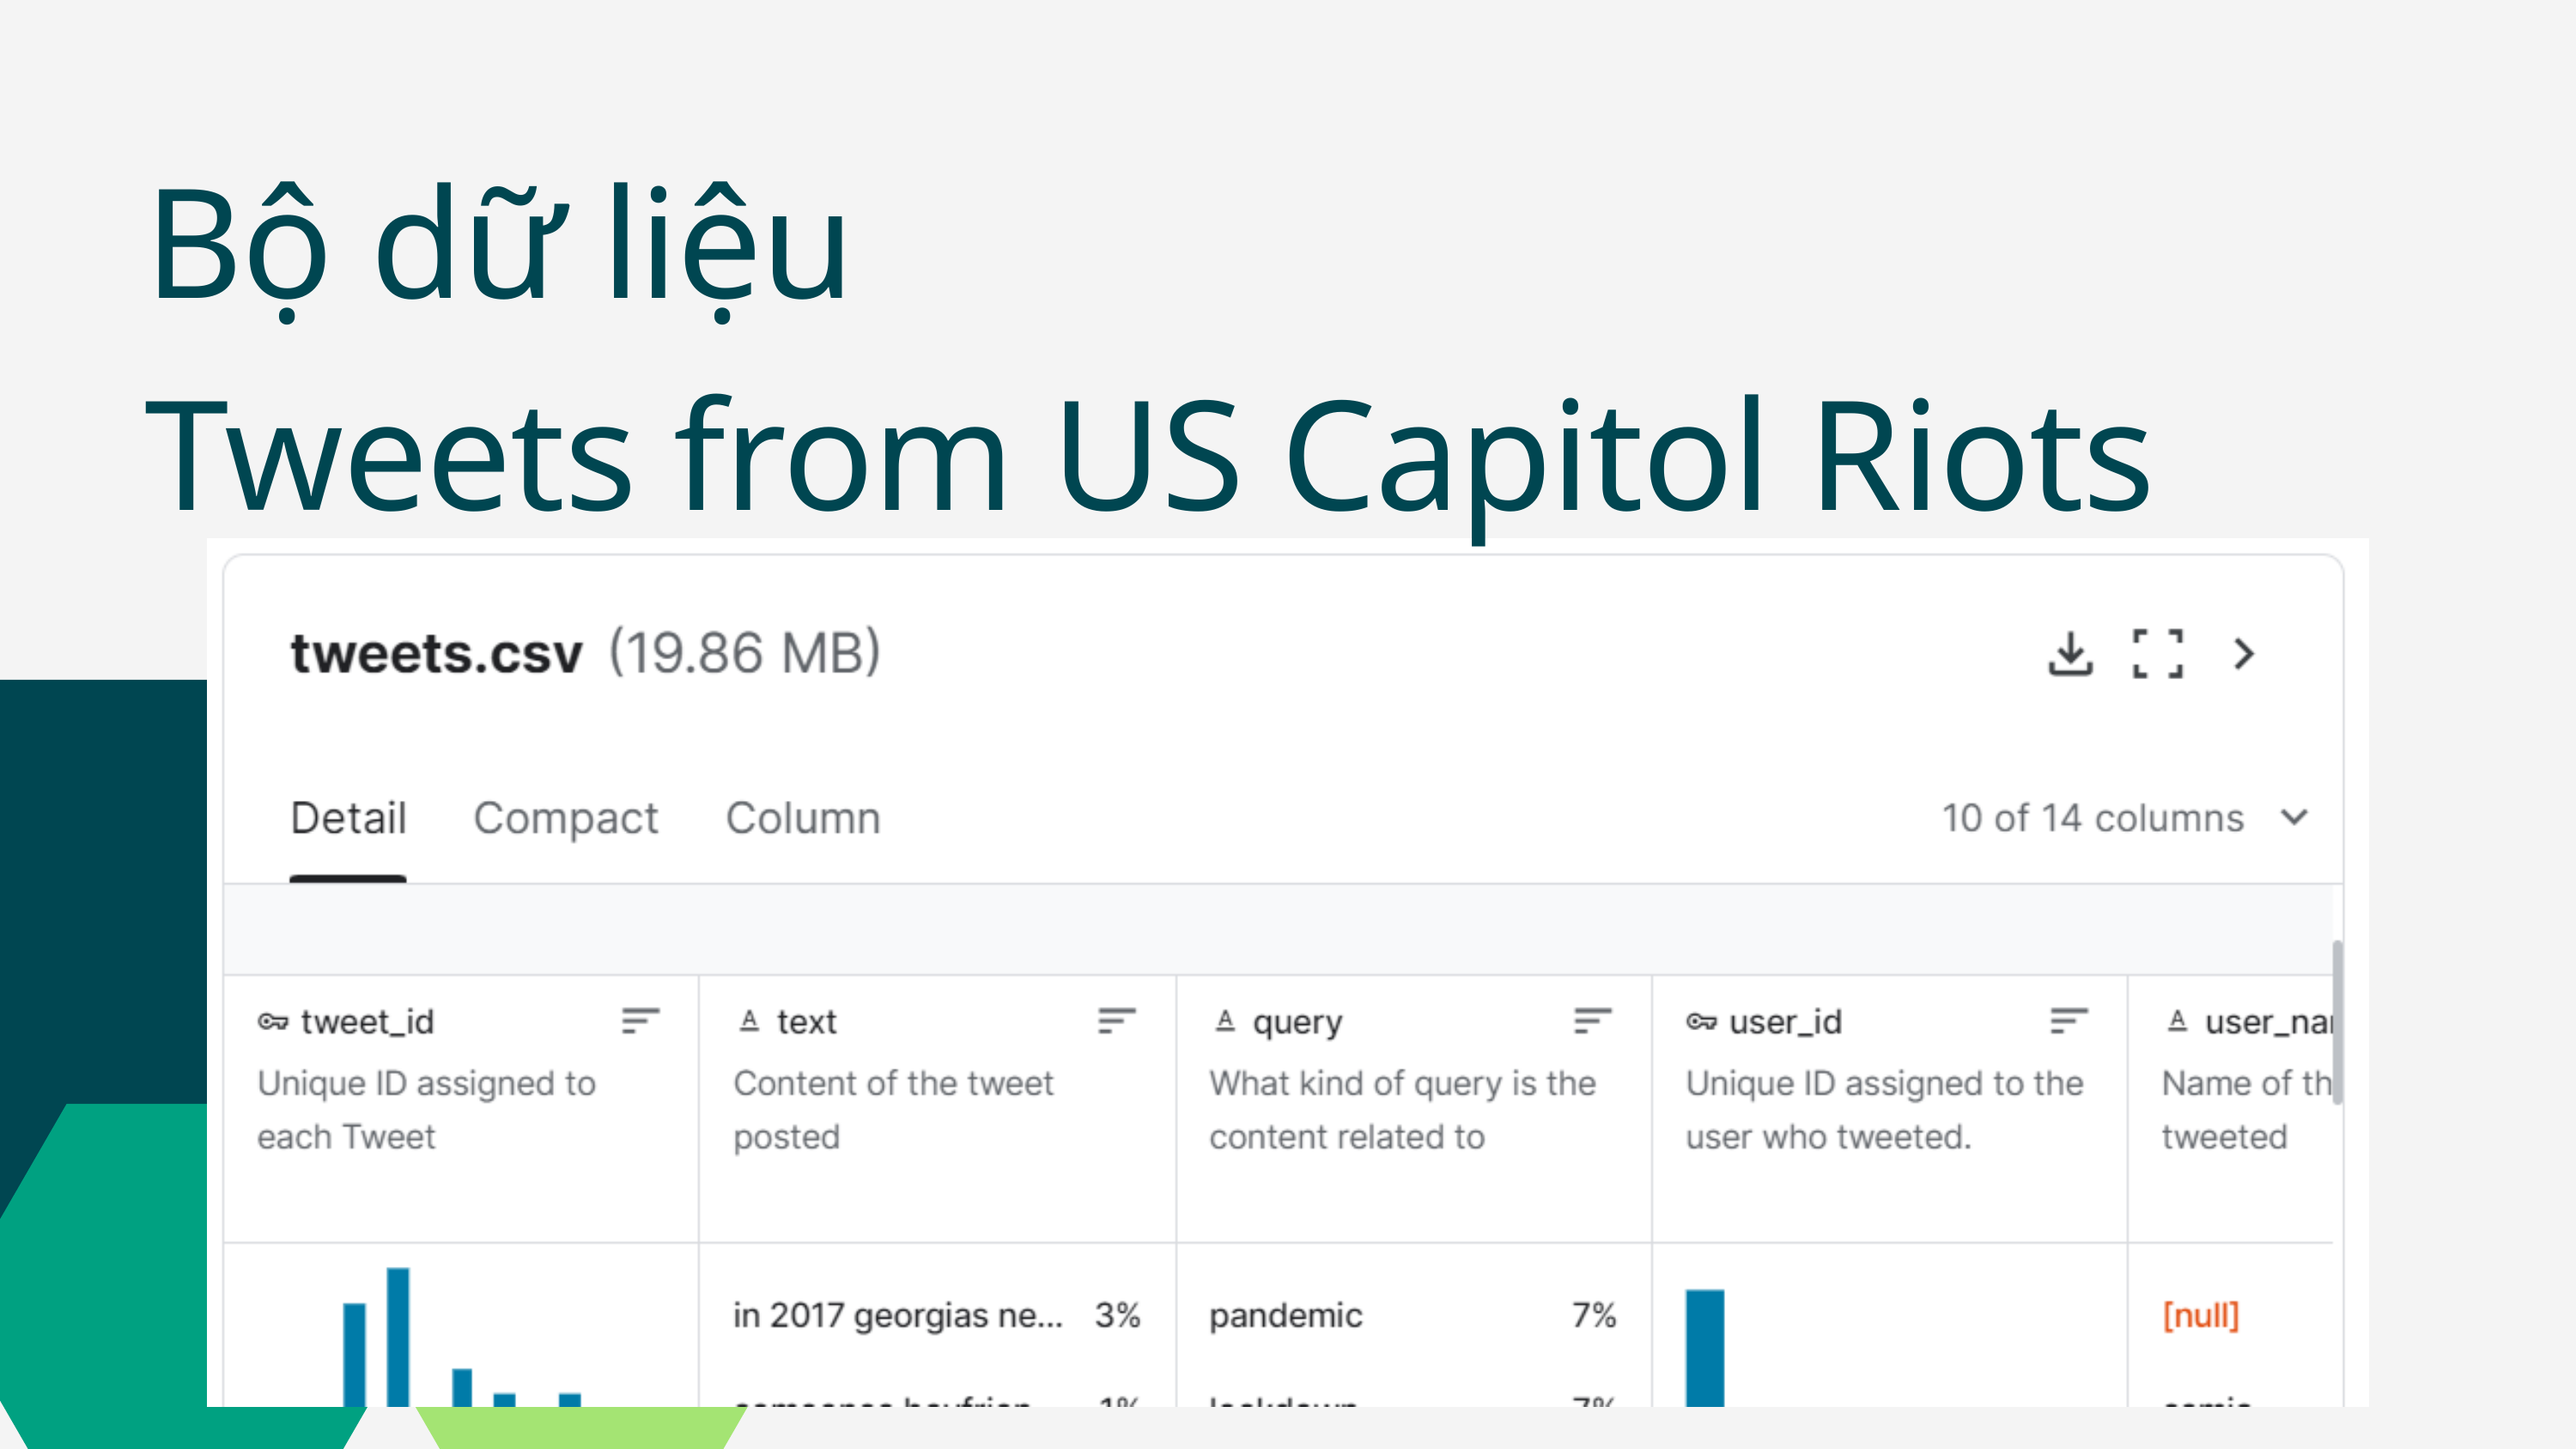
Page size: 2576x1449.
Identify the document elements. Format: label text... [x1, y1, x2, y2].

text_box Bộ dữ liệu [144, 146, 2155, 329]
text_box Tweets from US Capitol Riots [144, 358, 2533, 542]
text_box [0, 569, 827, 1449]
text_box [207, 542, 2369, 1407]
